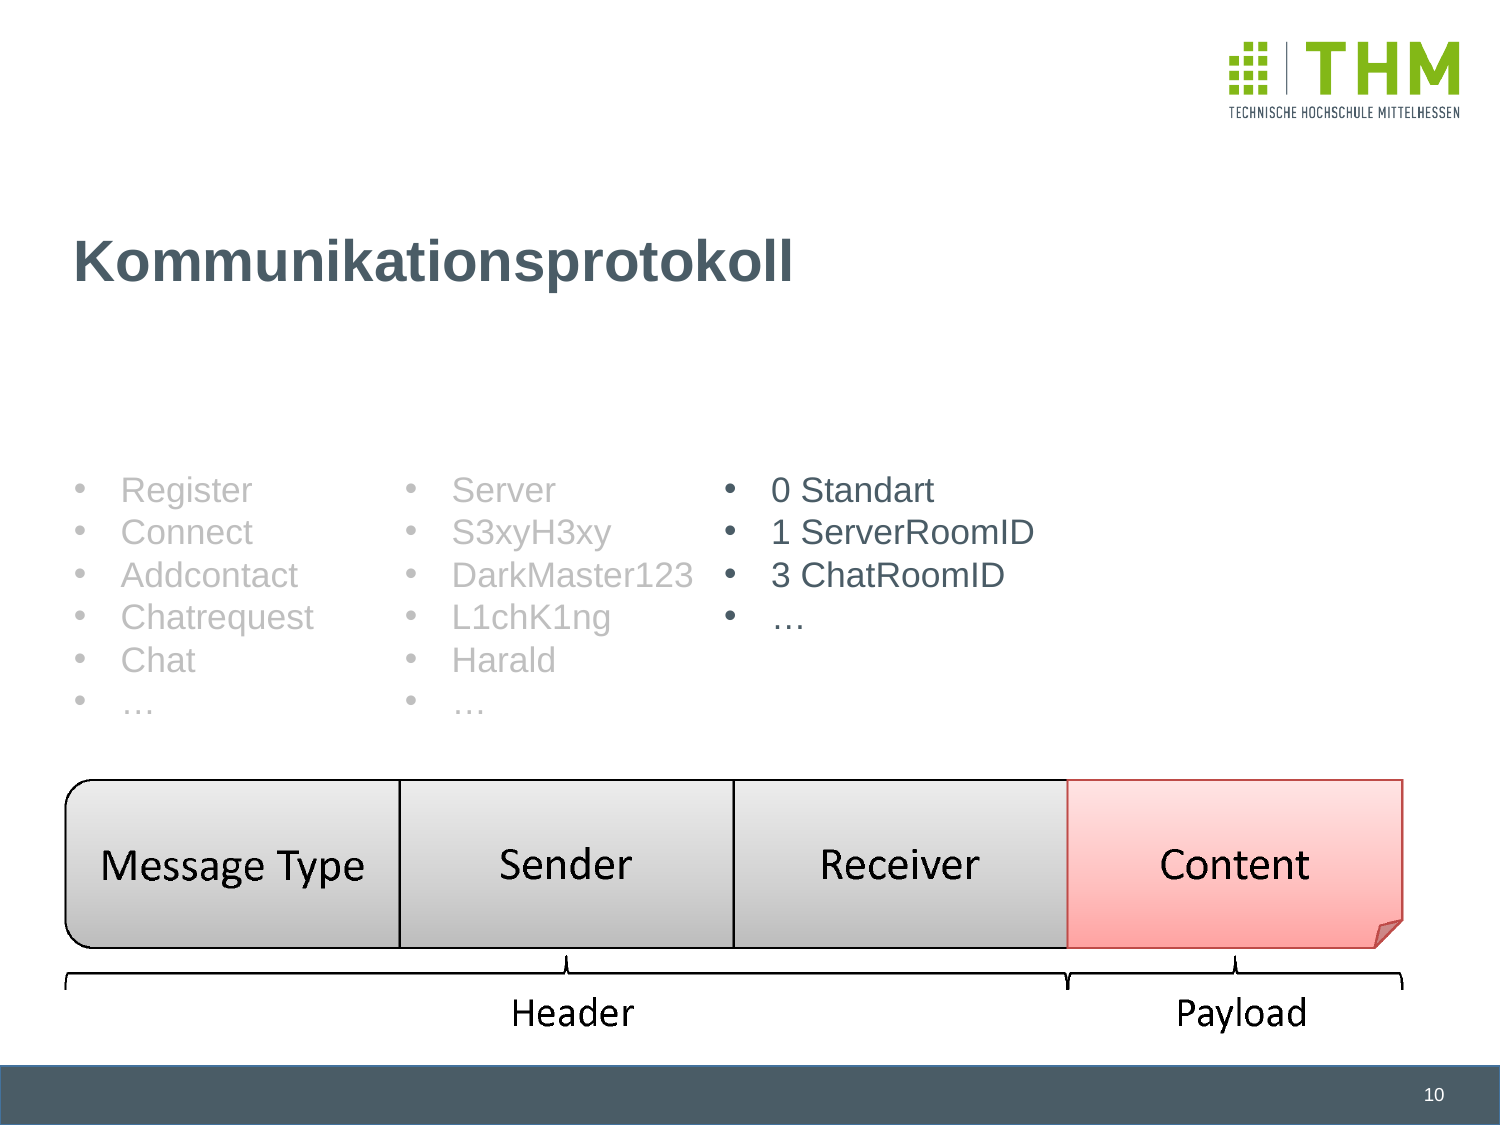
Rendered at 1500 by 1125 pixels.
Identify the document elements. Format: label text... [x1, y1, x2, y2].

text_box Register Connect Addcontact Chatrequest Chat … [58, 459, 389, 774]
title Kommunikationsprotokoll [59, 216, 1412, 310]
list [58, 774, 1412, 1039]
text_box 0 Standart 1 ServerRoomID 3 ChatRoomID … [709, 459, 1074, 735]
picture [1225, 34, 1463, 123]
text_box Server S3xyH3xy DarkMaster123 L1chK1ng Harald … [389, 459, 736, 774]
